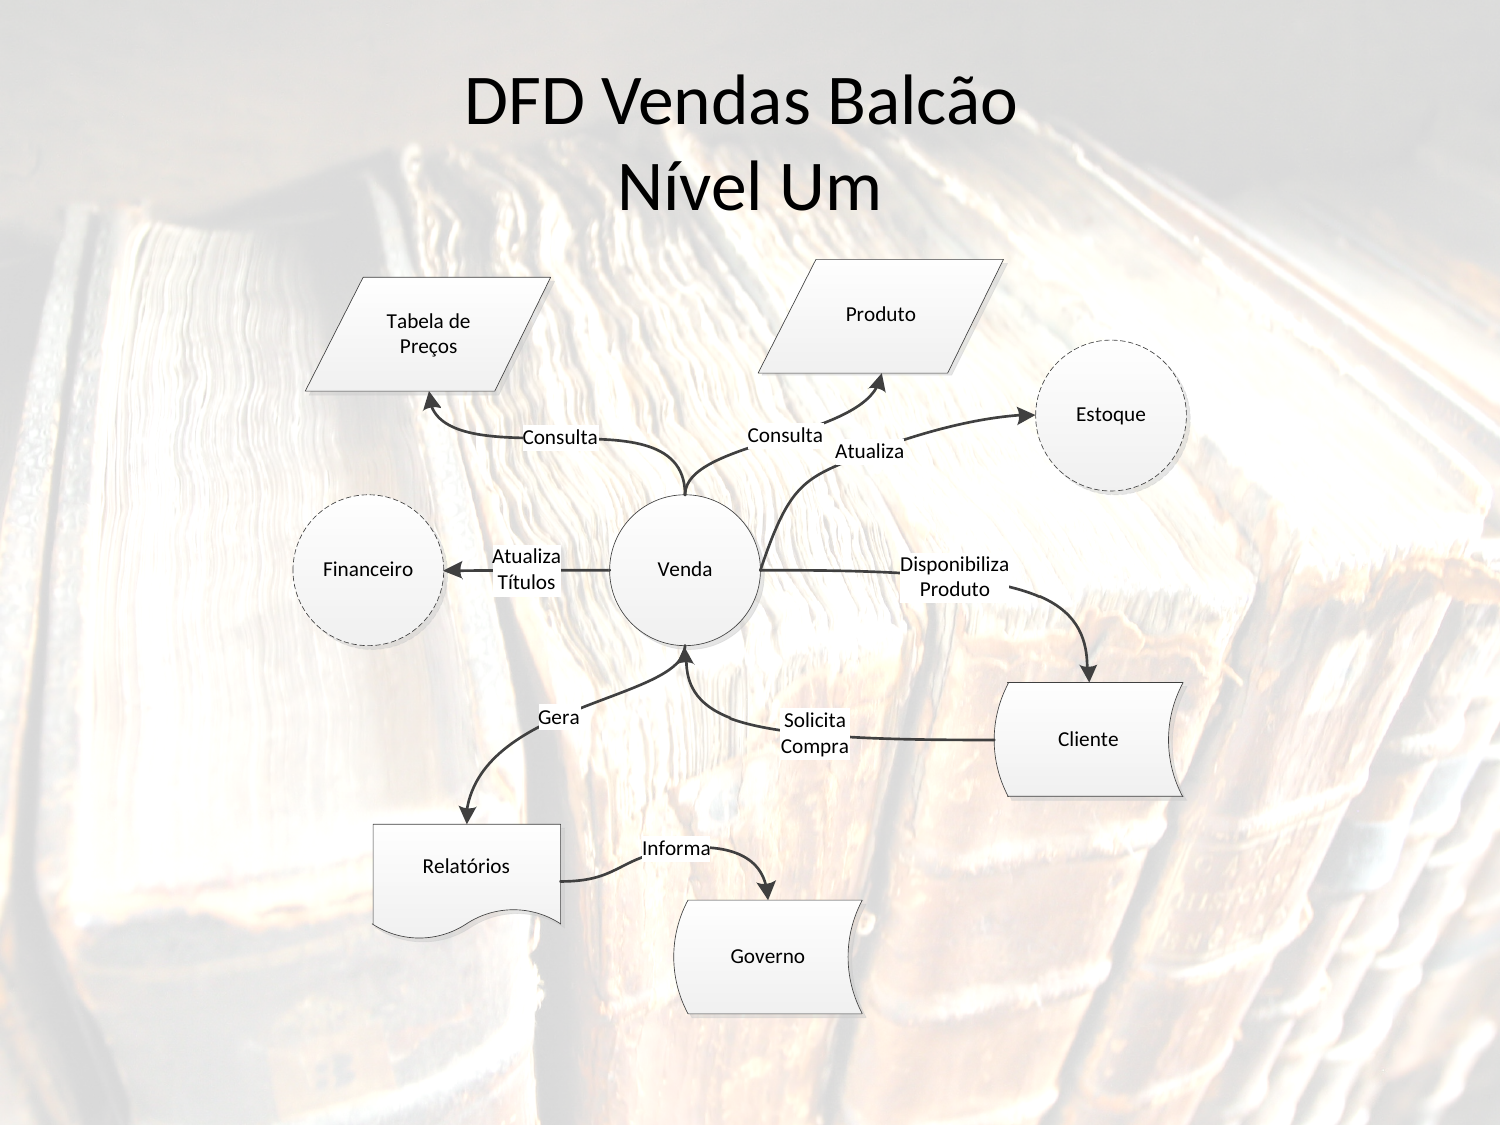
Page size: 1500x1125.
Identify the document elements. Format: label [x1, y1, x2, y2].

picture [0, 0, 1500, 1125]
text_box [289, 255, 1195, 1022]
